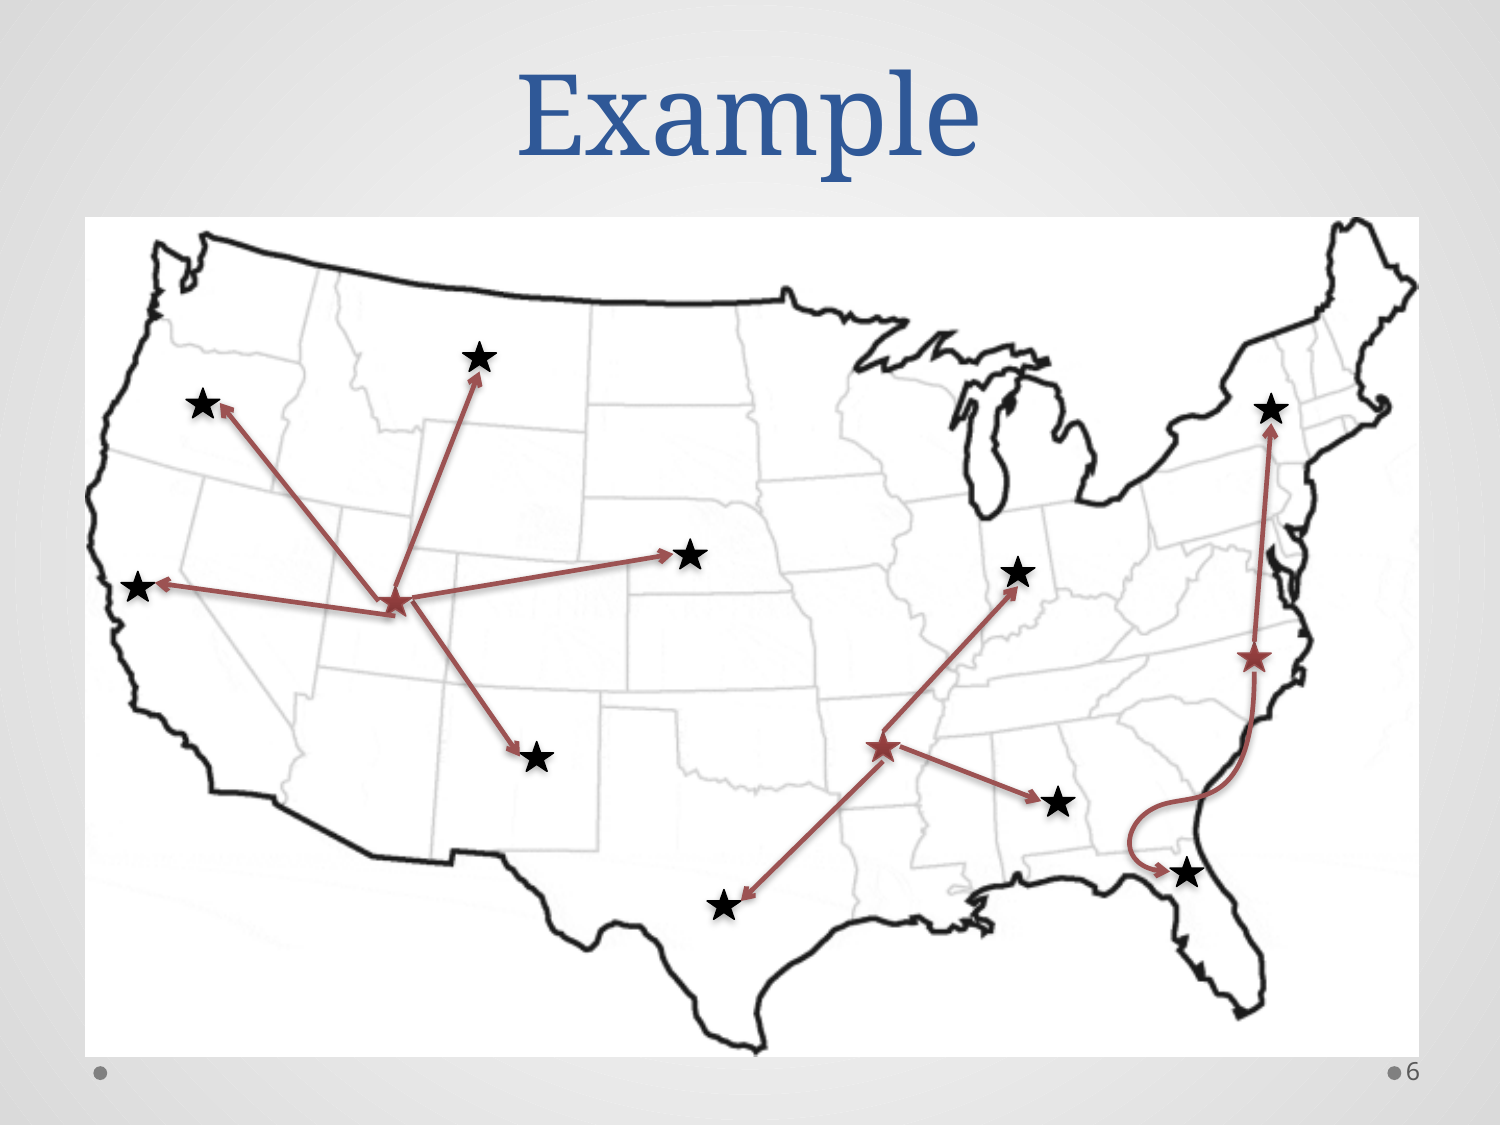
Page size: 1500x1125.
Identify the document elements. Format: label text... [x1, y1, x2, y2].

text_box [154, 582, 386, 617]
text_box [882, 586, 1008, 732]
picture [85, 216, 1419, 1057]
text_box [1254, 422, 1262, 642]
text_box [1108, 732, 1306, 808]
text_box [395, 371, 470, 587]
title Example [75, 0, 1425, 186]
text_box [405, 615, 521, 754]
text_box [412, 550, 674, 598]
slide_number 6 [1401, 1042, 1494, 1103]
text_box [893, 761, 1042, 798]
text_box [213, 417, 379, 598]
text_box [740, 761, 873, 902]
